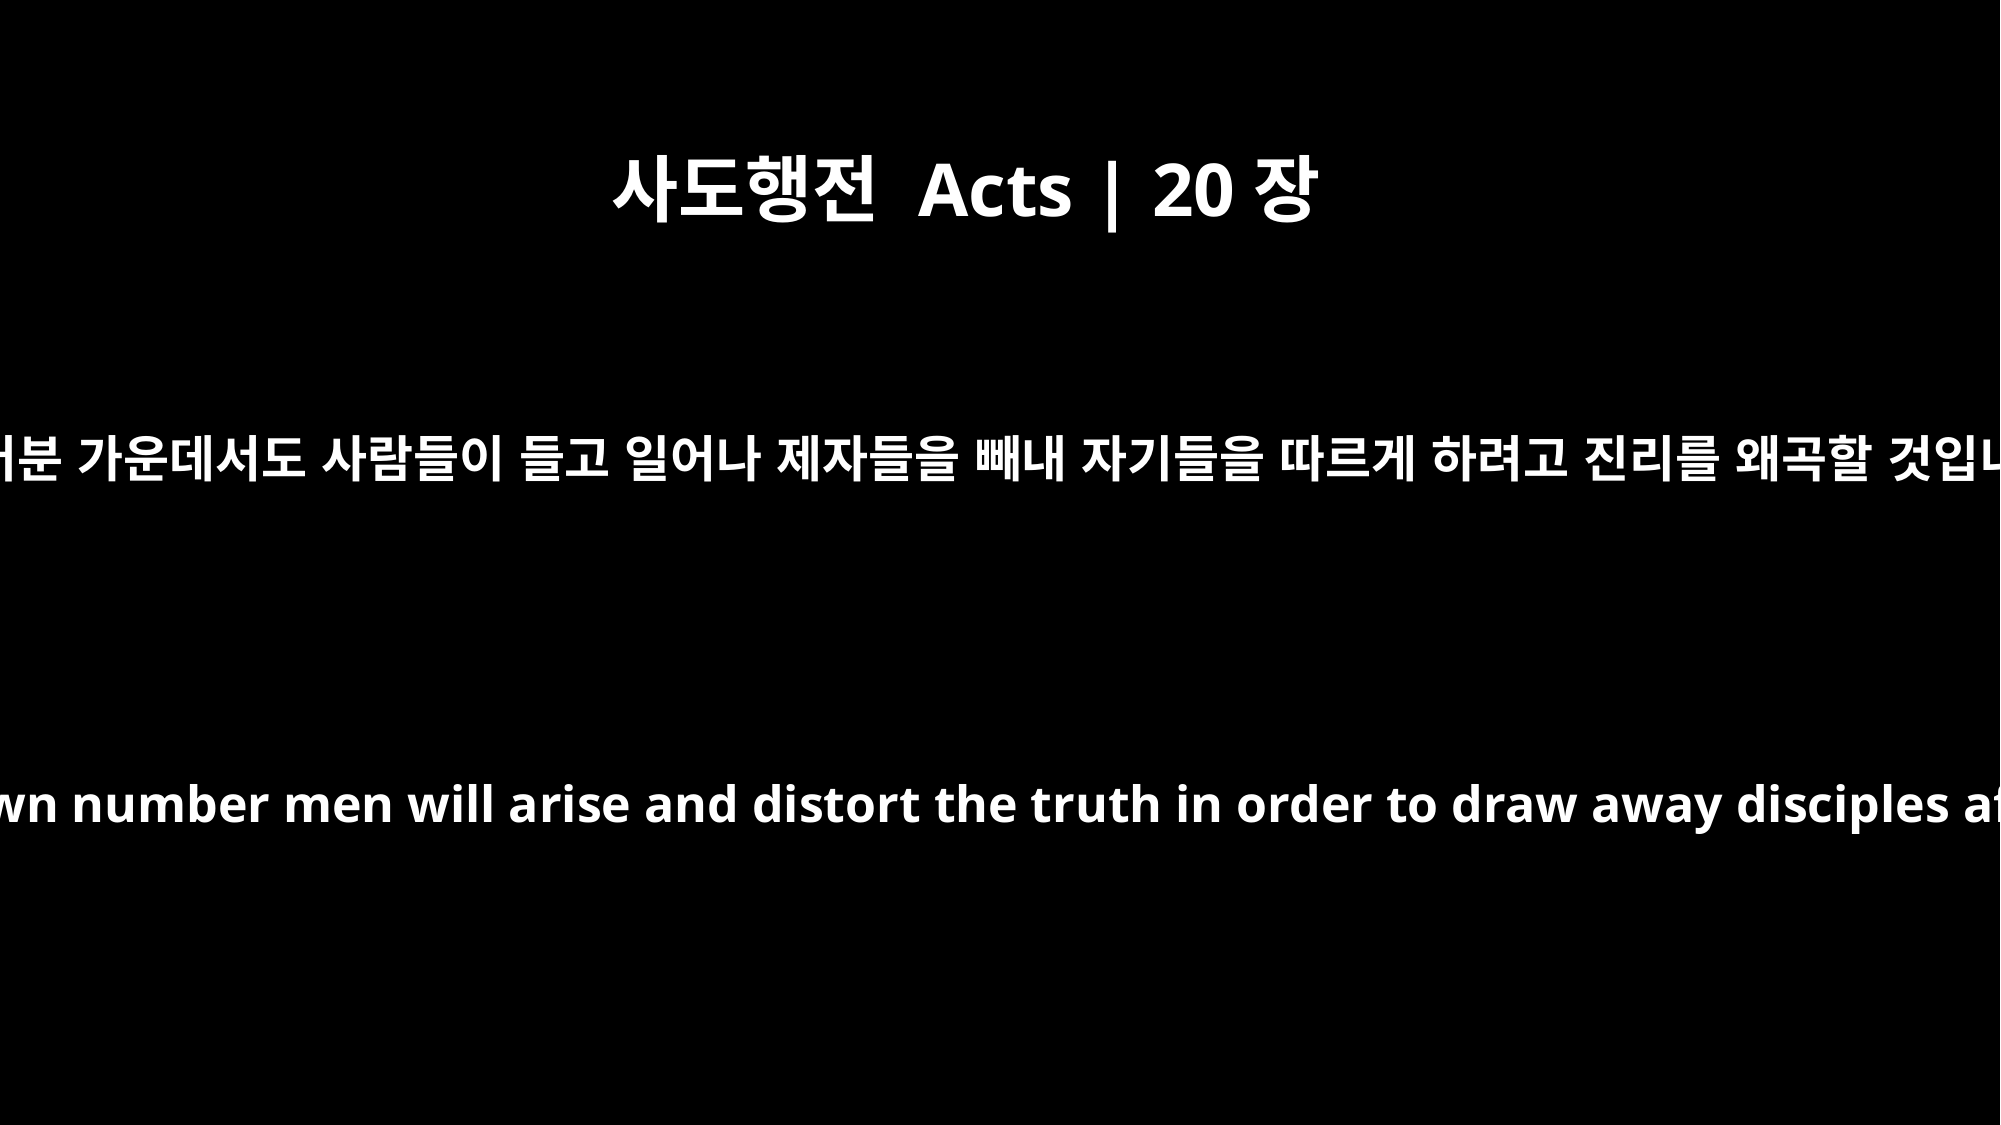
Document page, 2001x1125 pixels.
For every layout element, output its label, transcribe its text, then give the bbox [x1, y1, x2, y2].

text_box Even from your own number men will arise and distort the truth in order to draw away disciples after them. [0, 764, 2000, 840]
text_box 사도행전 Acts | 20장 [596, 136, 1336, 239]
text_box 30 또한 여러분 가운데서도 사람들이 들고 일어나 제자들을 빼내 자기들을 따르게 하려고 진리를 왜곡할 것입니다. [0, 359, 2000, 495]
